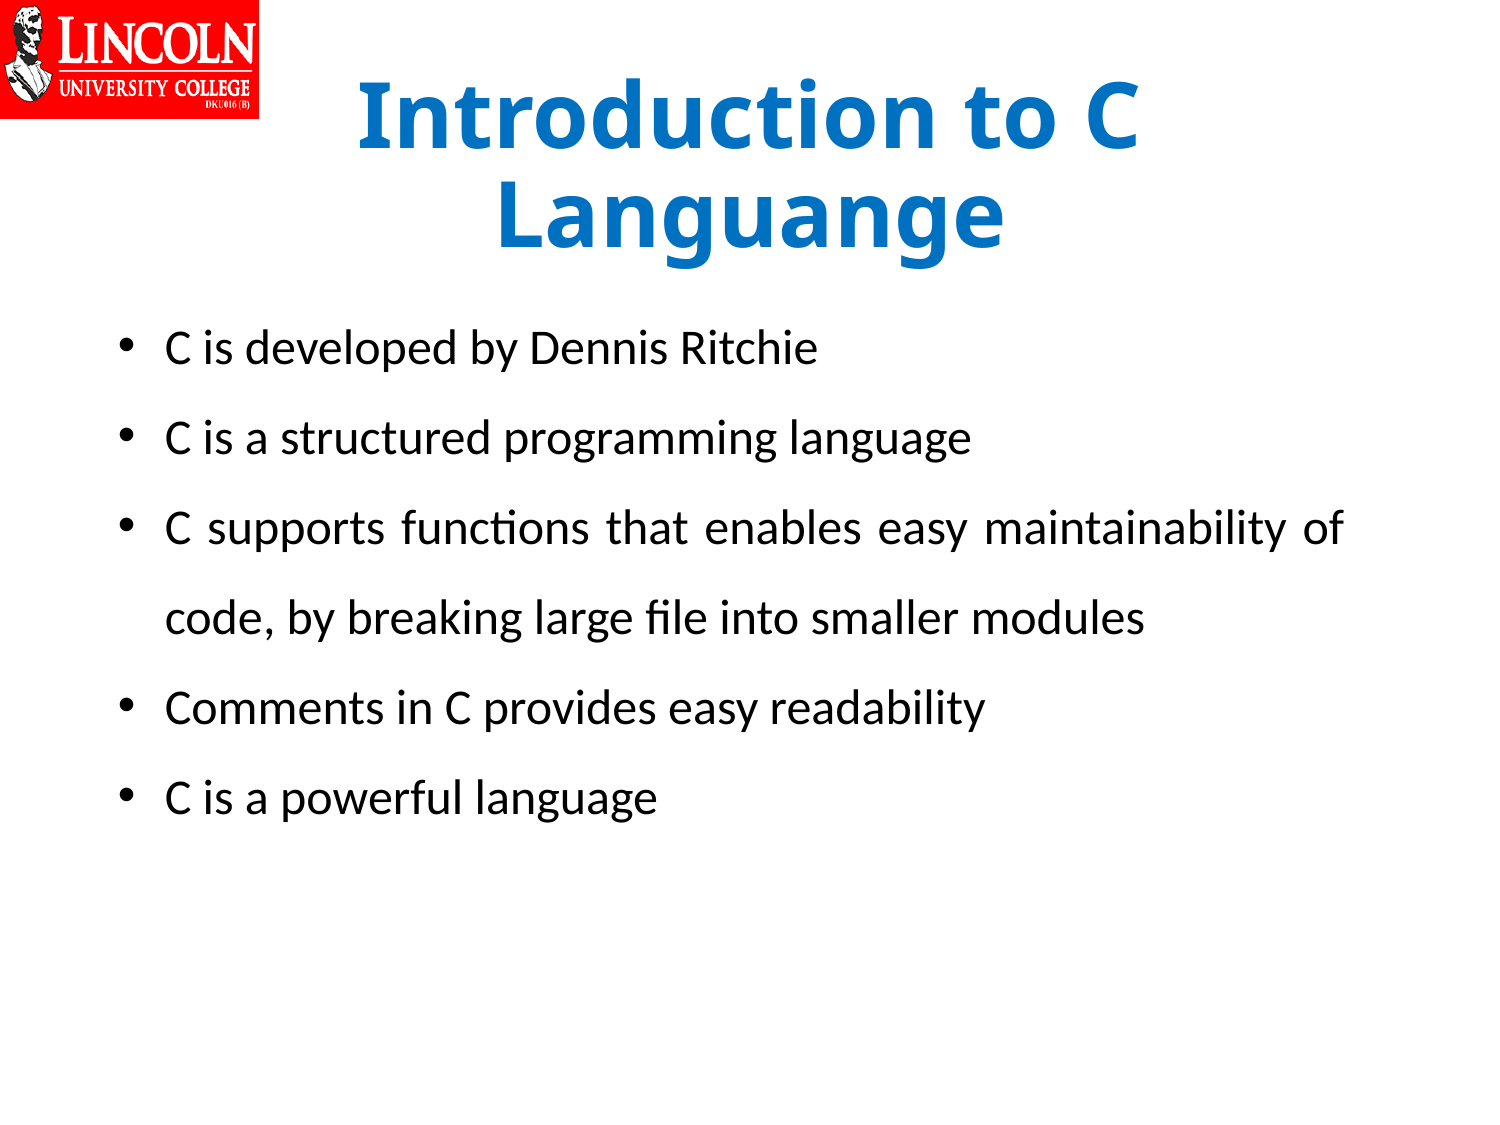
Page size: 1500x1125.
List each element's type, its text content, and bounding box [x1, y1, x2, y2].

title Introduction to C Languange [103, 59, 1397, 278]
text_box C is developed by Dennis Ritchie C is a structured programming language C supports functions that enables easy maintainability of code, by breaking large file into smaller modules Comments in C provides easy readability C is a powerful language [103, 277, 1360, 832]
